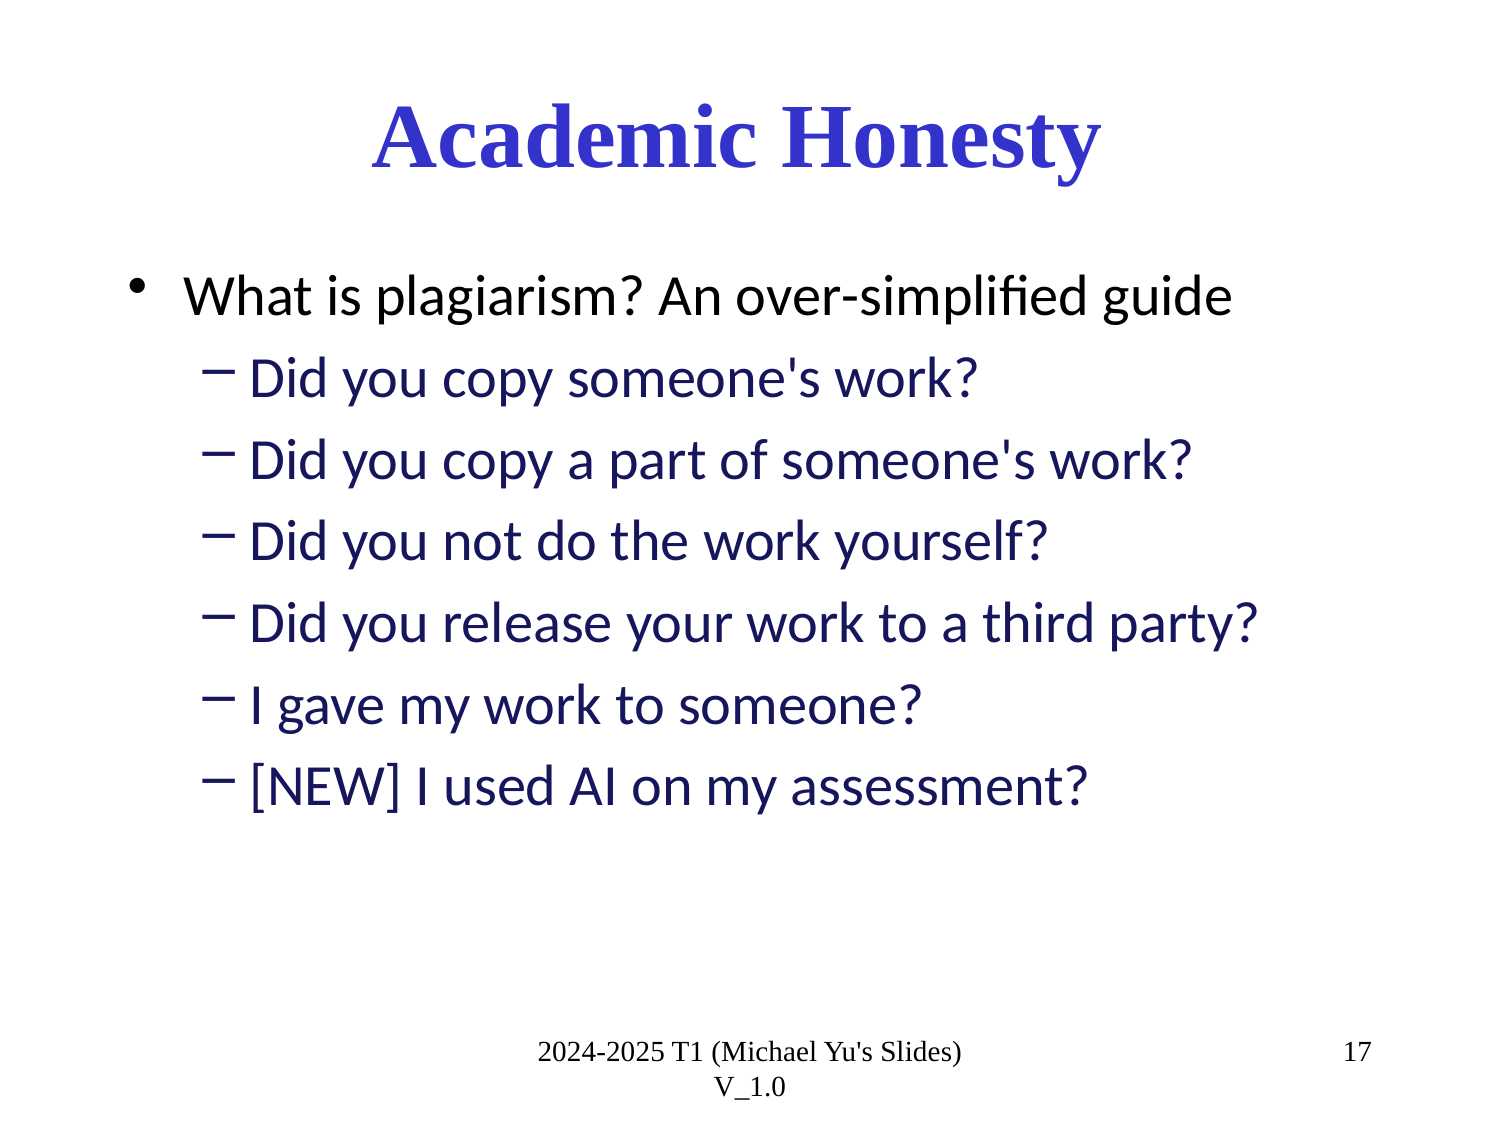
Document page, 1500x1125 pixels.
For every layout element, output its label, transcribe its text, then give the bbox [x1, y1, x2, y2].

footer 2024-2025 T1 (Michael Yu's Slides) V_1.0 [512, 1024, 988, 1101]
list What is plagiarism? An over-simplified guide Did you copy someone's work? Did you copy a part of someone's work? Did you not do the work yourself? Did you release your work to a third party? I gave my work to someone? [NEW] I used AI on my assessment? [112, 249, 1388, 1000]
title Academic Honesty [99, 37, 1376, 226]
slide_number 17 [1074, 1024, 1388, 1101]
